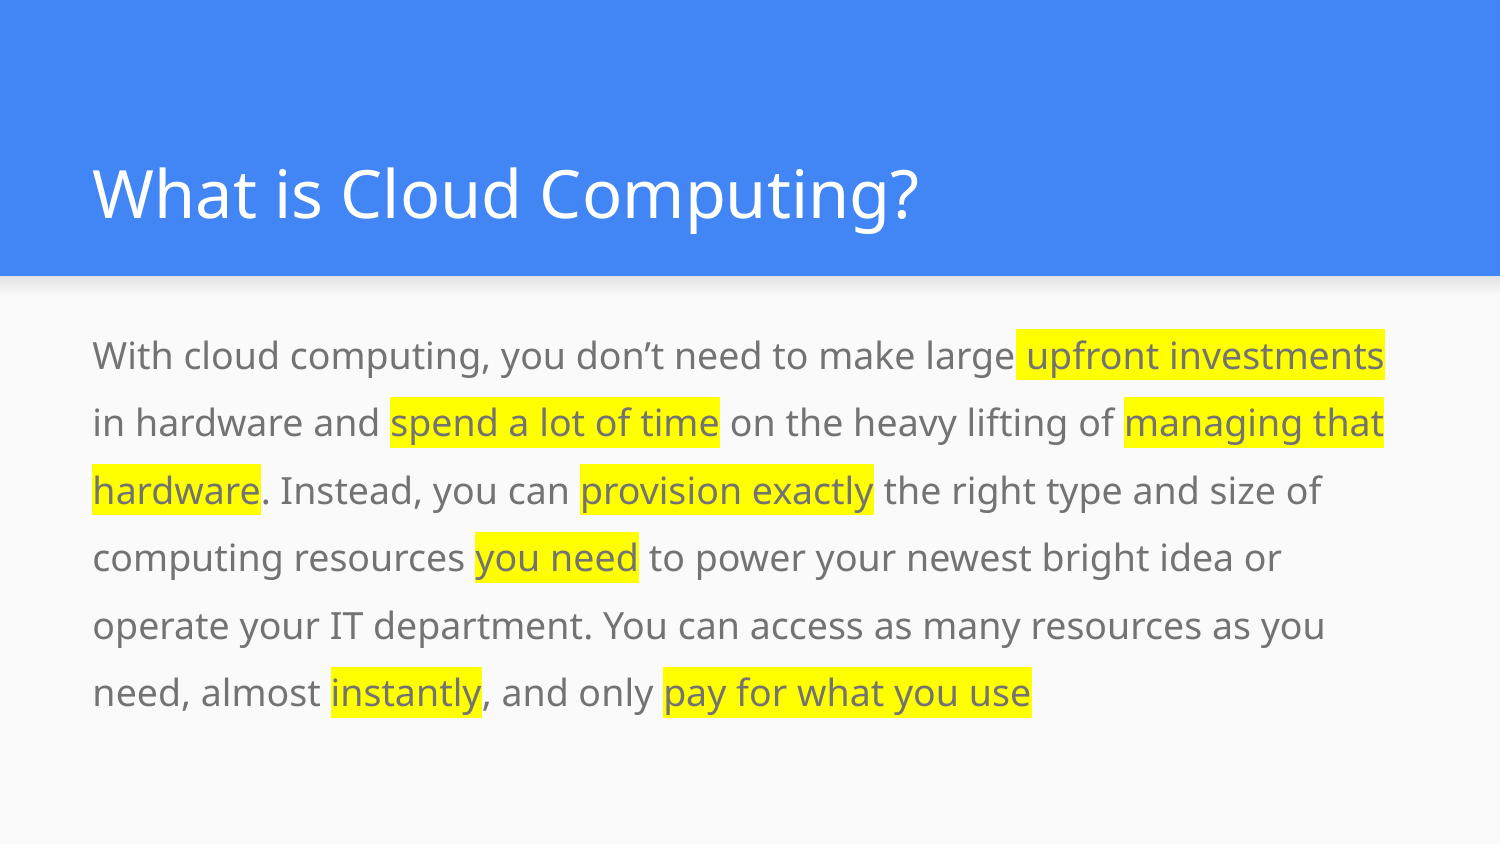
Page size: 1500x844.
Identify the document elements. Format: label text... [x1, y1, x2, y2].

title What is Cloud Computing? [77, 121, 1427, 248]
list With cloud computing, you don’t need to make large upfront investments in hardware and spend a lot of time on the heavy lifting of managing that hardware. Instead, you can provision exactly the right type and size of computing resources you need to power your newest bright idea or operate your IT department. You can access as many resources as you need, almost instantly, and only pay for what you use [77, 294, 1427, 823]
